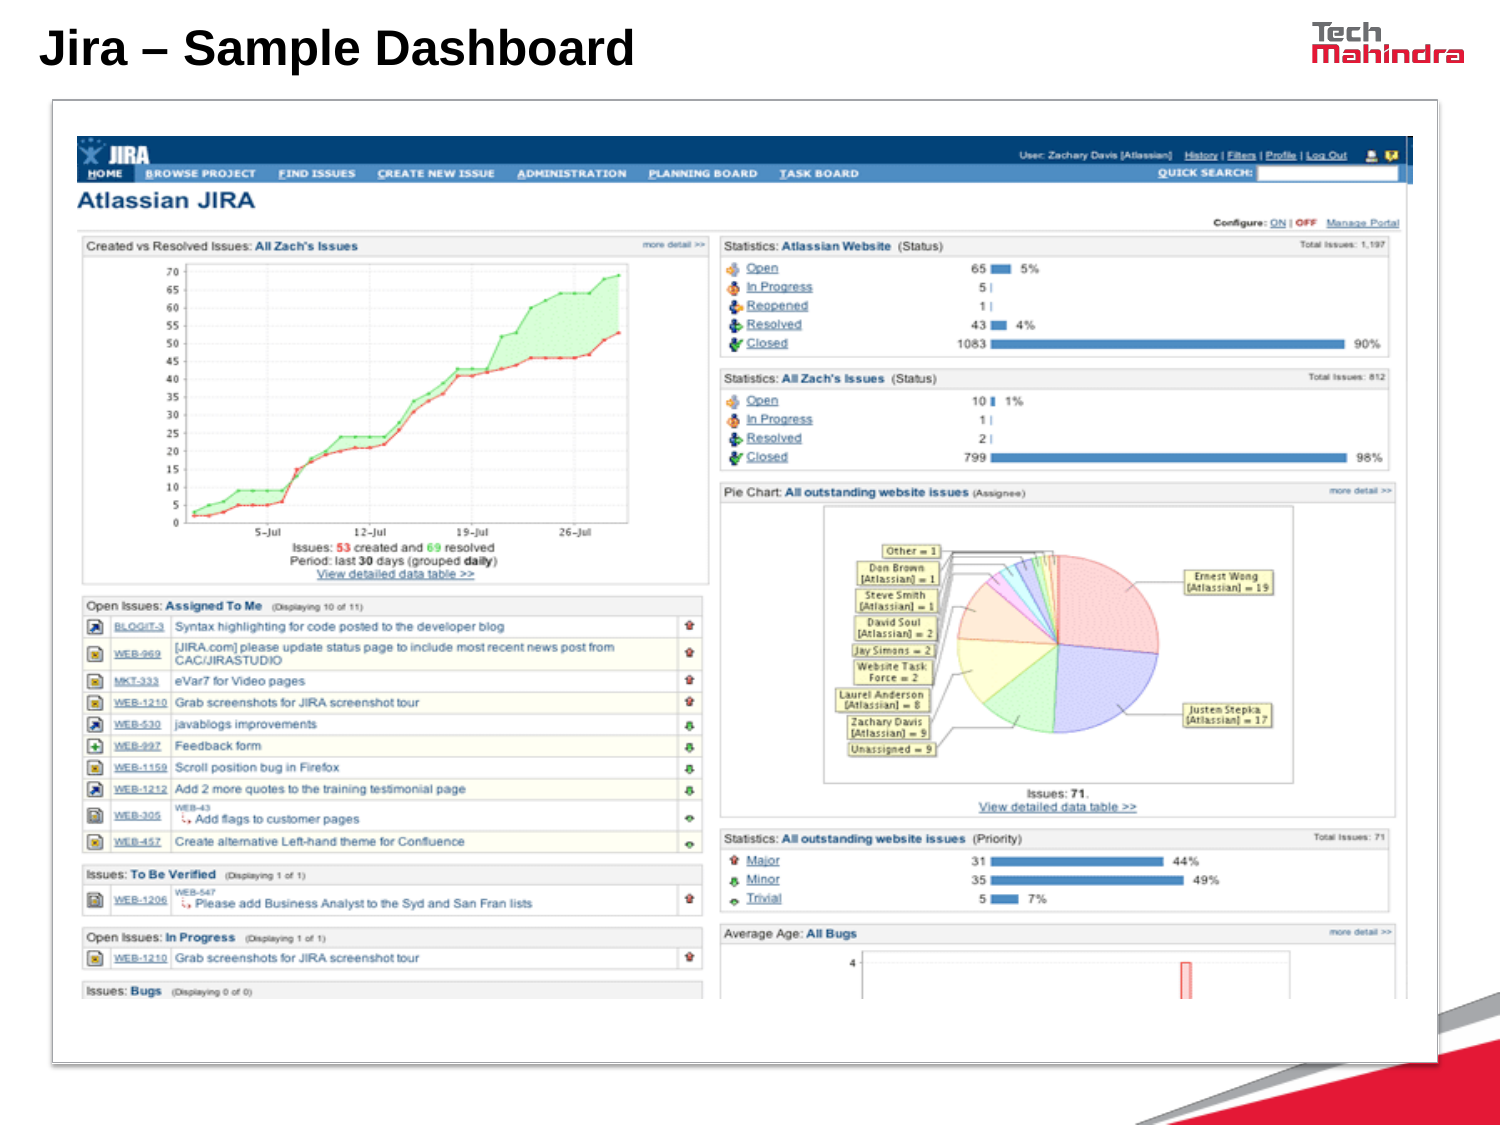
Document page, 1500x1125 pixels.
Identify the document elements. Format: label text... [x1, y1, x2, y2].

text_box [52, 99, 1438, 1063]
picture [1131, 991, 1500, 1125]
picture [77, 136, 1413, 1000]
title Jira – Sample Dashboard [36, 15, 1463, 204]
text_box [44, 95, 1446, 1074]
